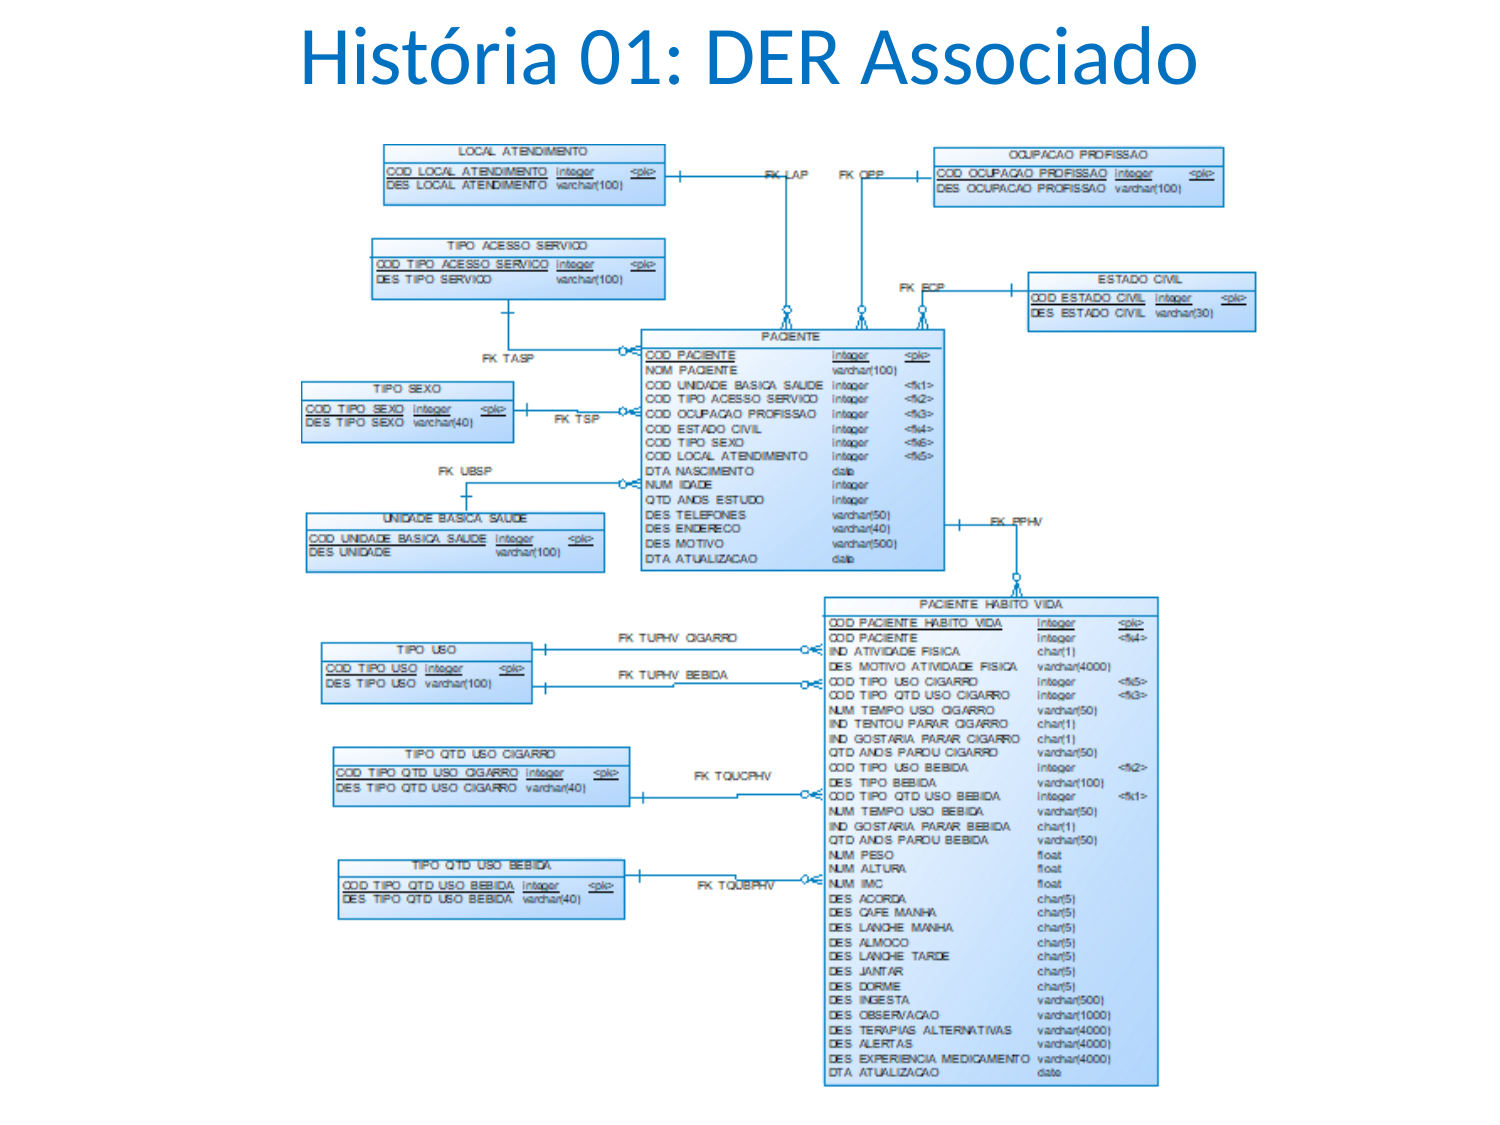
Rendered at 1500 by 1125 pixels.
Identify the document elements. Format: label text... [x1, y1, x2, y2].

title História 01: DER Associado [0, 0, 1500, 102]
picture [303, 402, 512, 441]
picture [300, 144, 1282, 1125]
